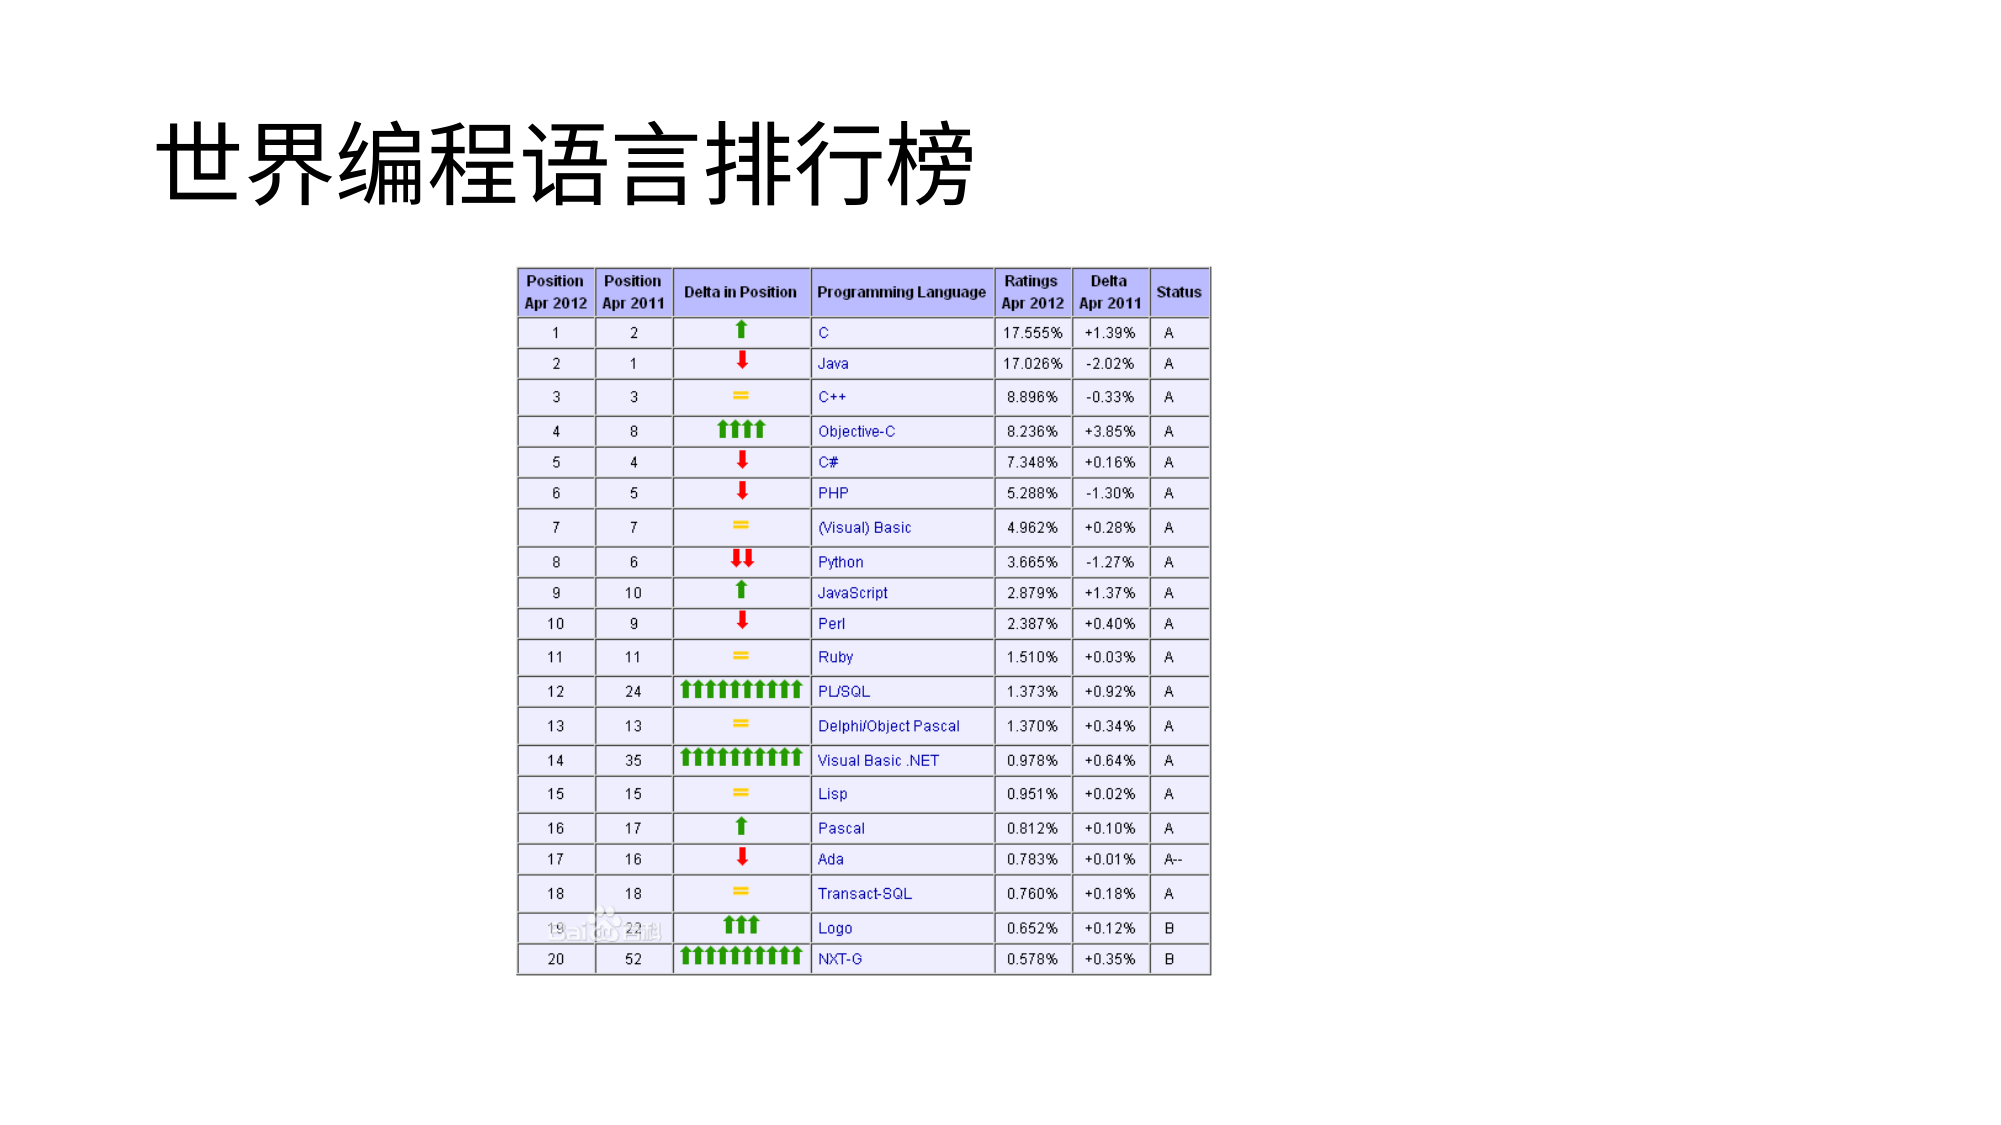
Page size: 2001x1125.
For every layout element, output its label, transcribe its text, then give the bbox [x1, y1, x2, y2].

title 世界编程语言排行榜 [137, 59, 1863, 278]
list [514, 263, 1214, 978]
